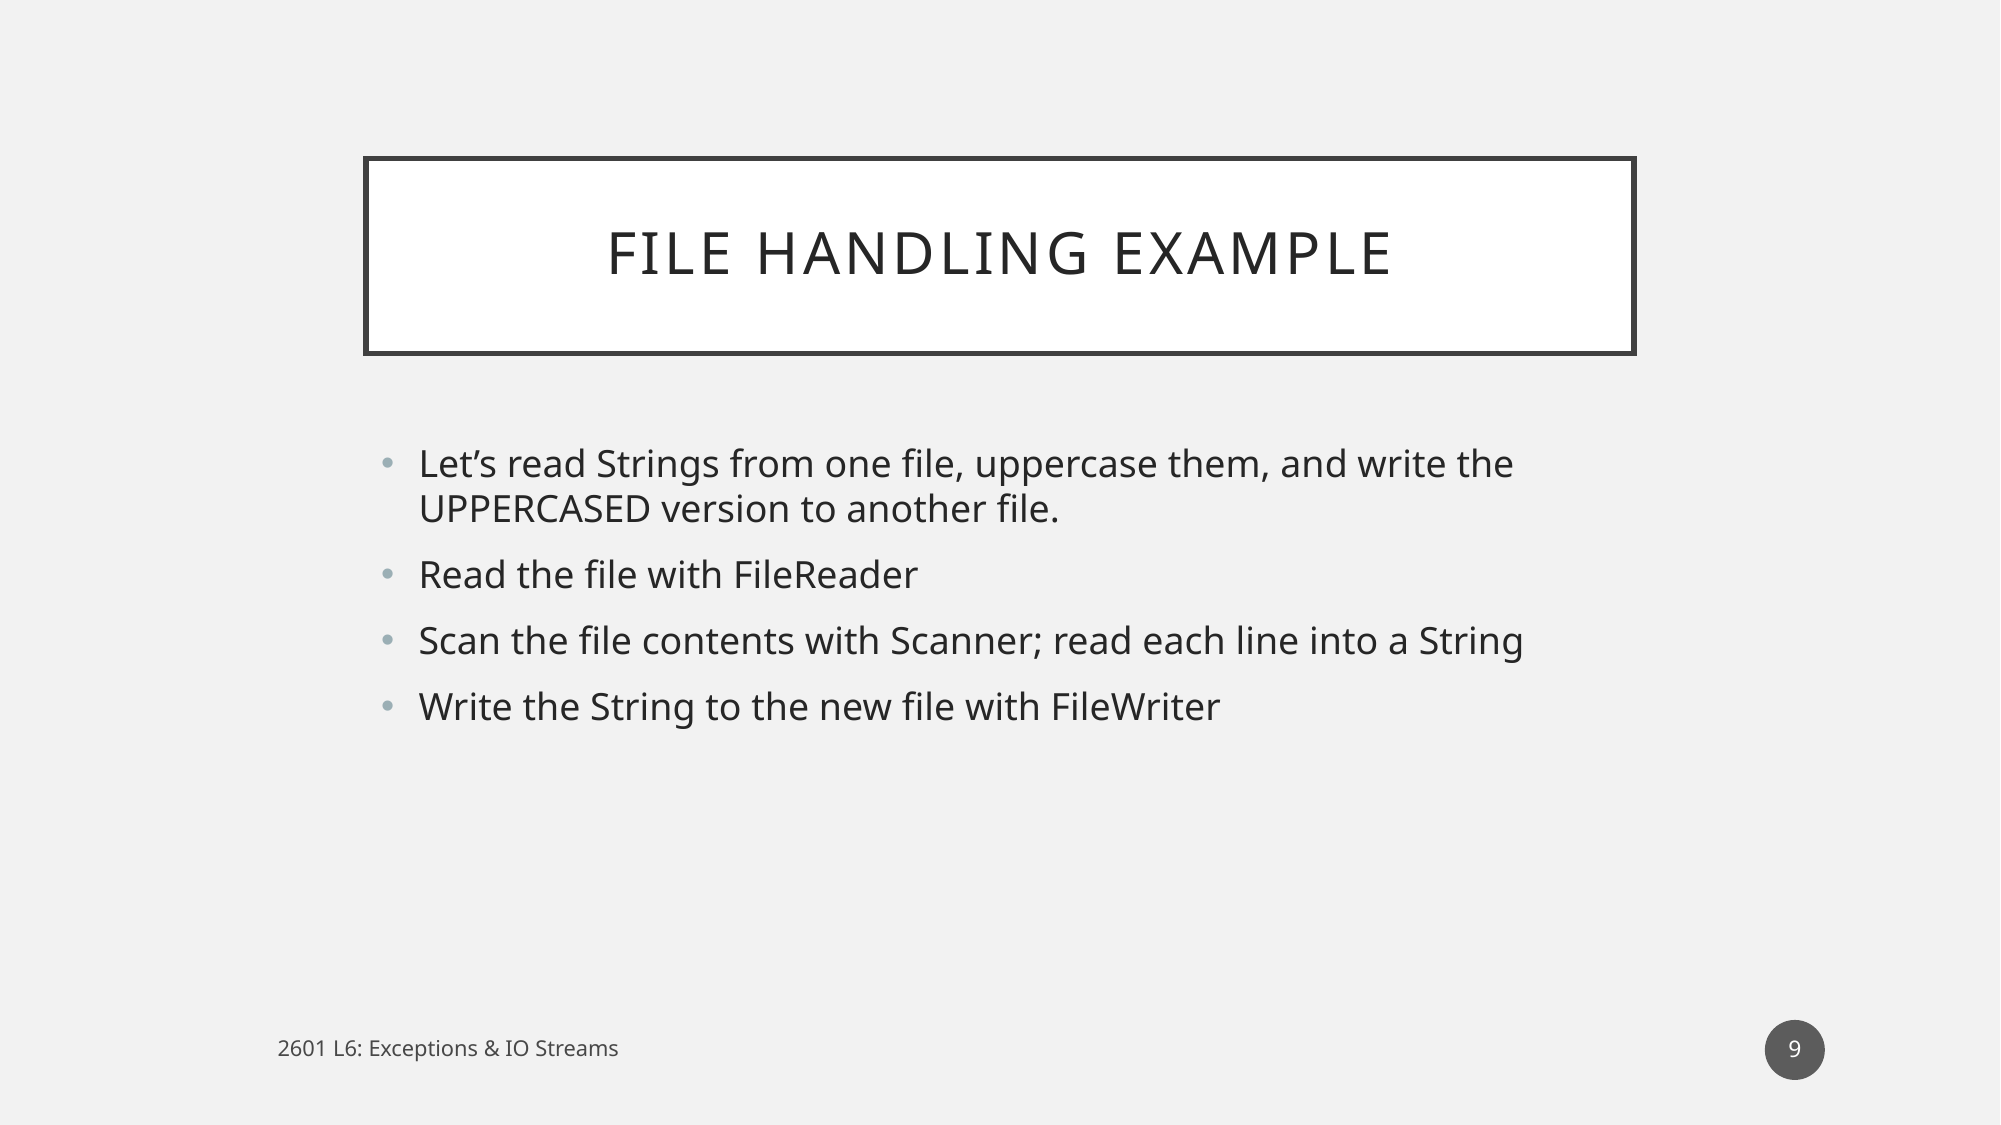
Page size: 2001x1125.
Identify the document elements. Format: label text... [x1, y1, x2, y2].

list Let’s read Strings from one file, uppercase them, and write the UPPERCASED version to another file. Read the file with FileReader Scan the file contents with Scanner; read each line into a String Write the String to the new file with FileWriter [366, 432, 1634, 942]
footer 2601 L6: Exceptions & IO Streams [262, 1023, 1231, 1076]
slide_number 9 [1764, 1019, 1825, 1080]
title File handling example [363, 156, 1637, 356]
